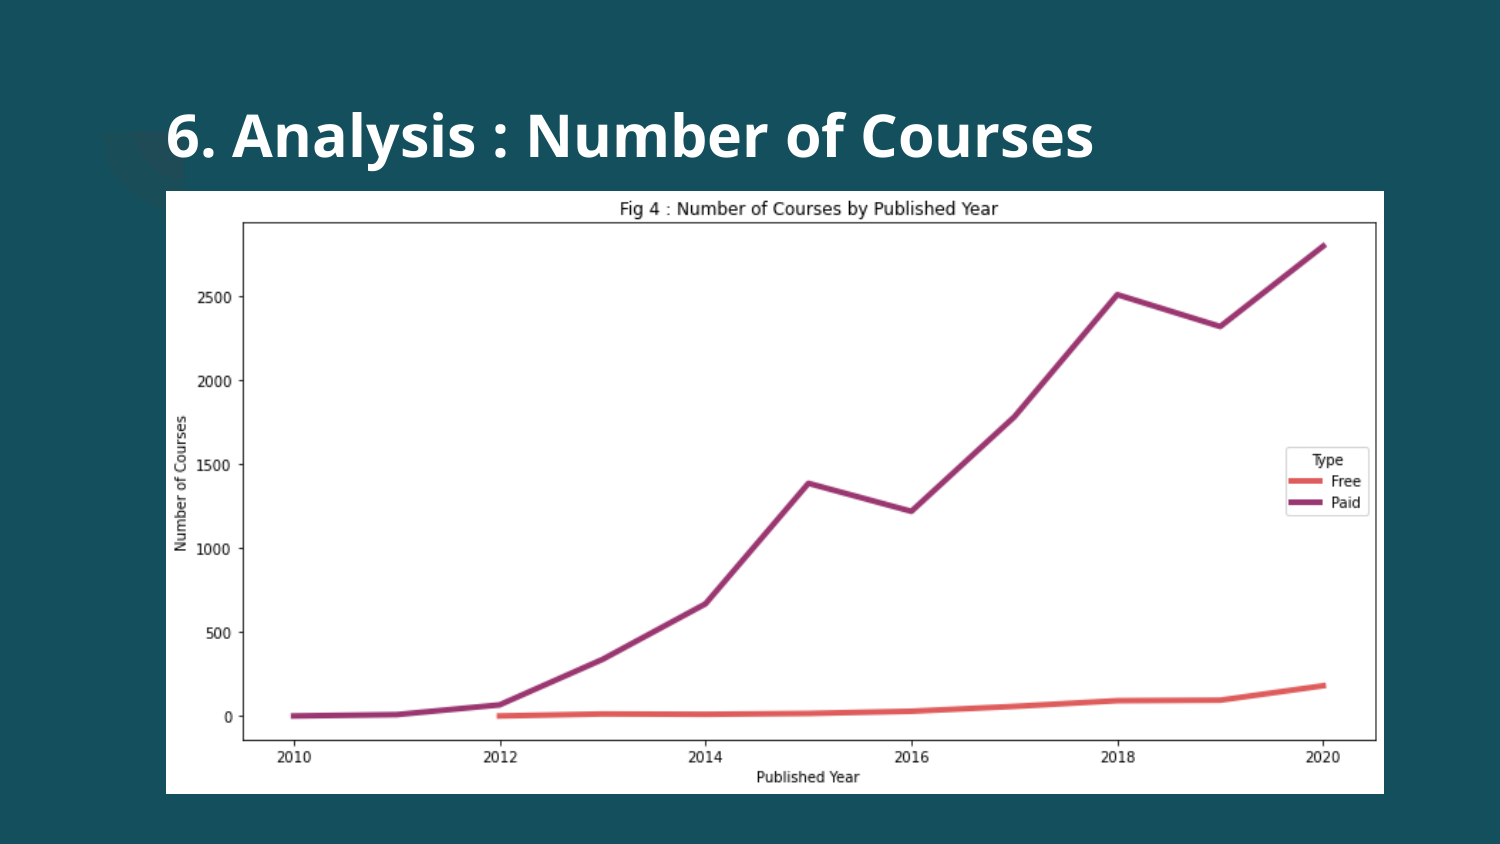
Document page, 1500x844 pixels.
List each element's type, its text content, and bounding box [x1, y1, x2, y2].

picture [166, 190, 1384, 794]
title 6. Analysis : Number of Courses [151, 79, 1146, 192]
